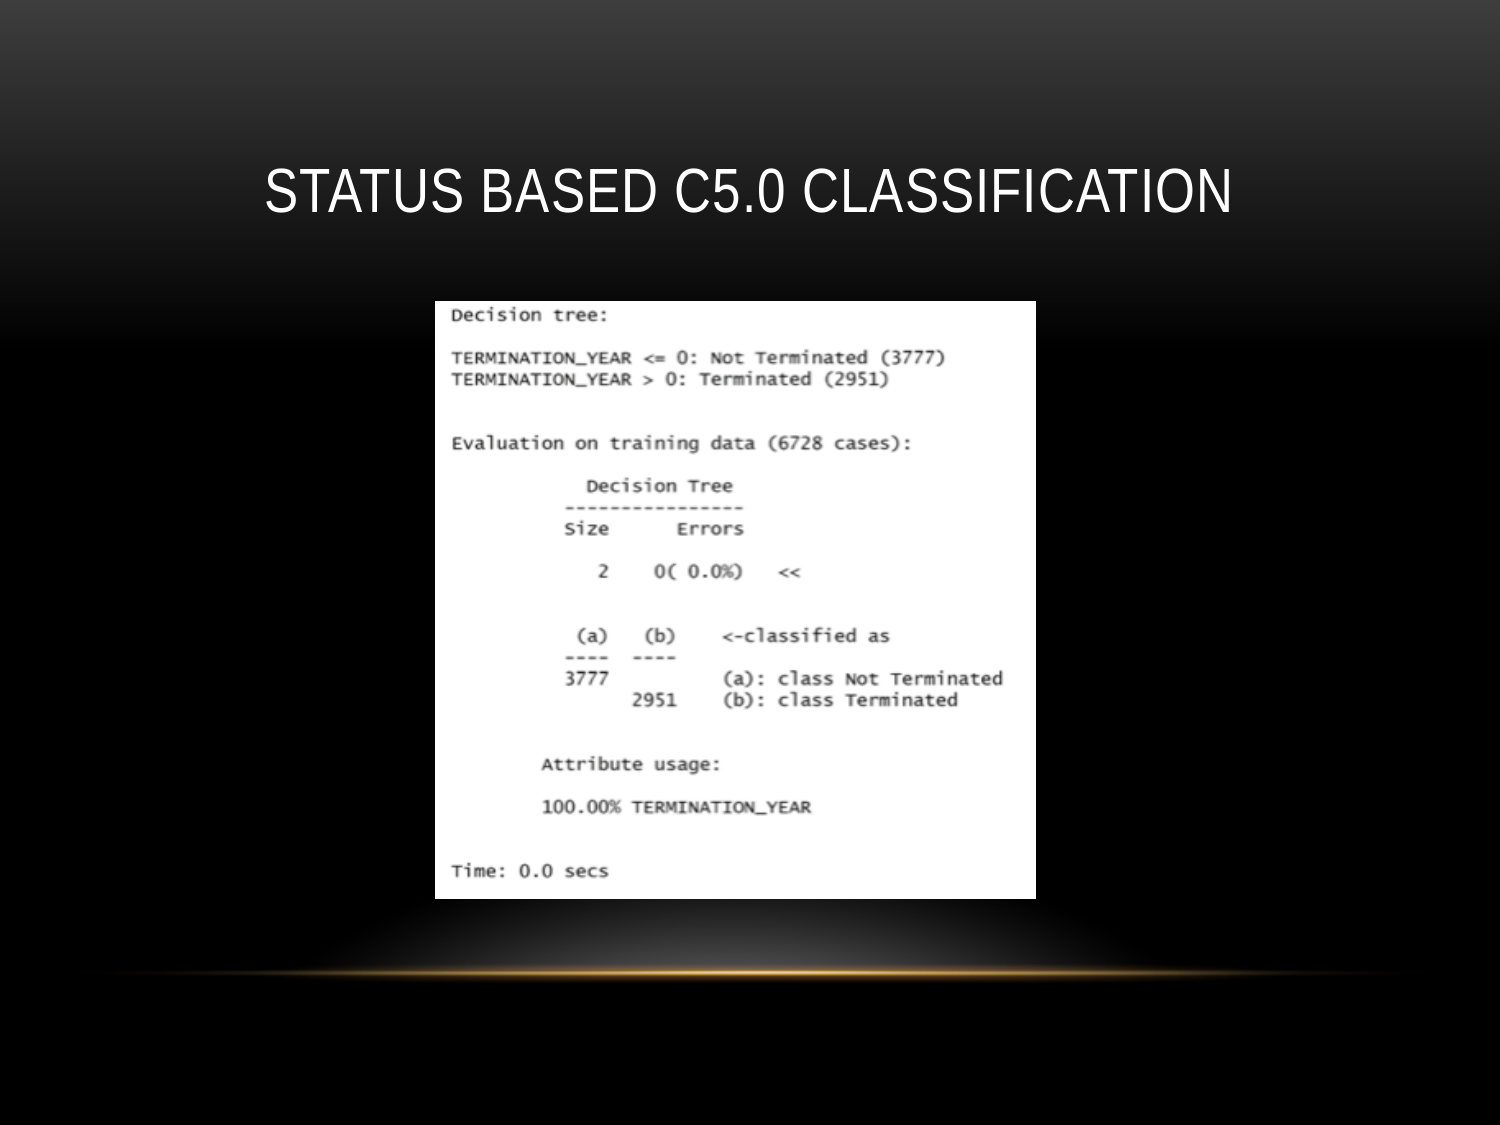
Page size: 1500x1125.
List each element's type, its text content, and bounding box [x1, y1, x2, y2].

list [435, 301, 1037, 899]
picture [0, 0, 1500, 1125]
title Status Based C5.0 classification [99, 45, 1400, 233]
